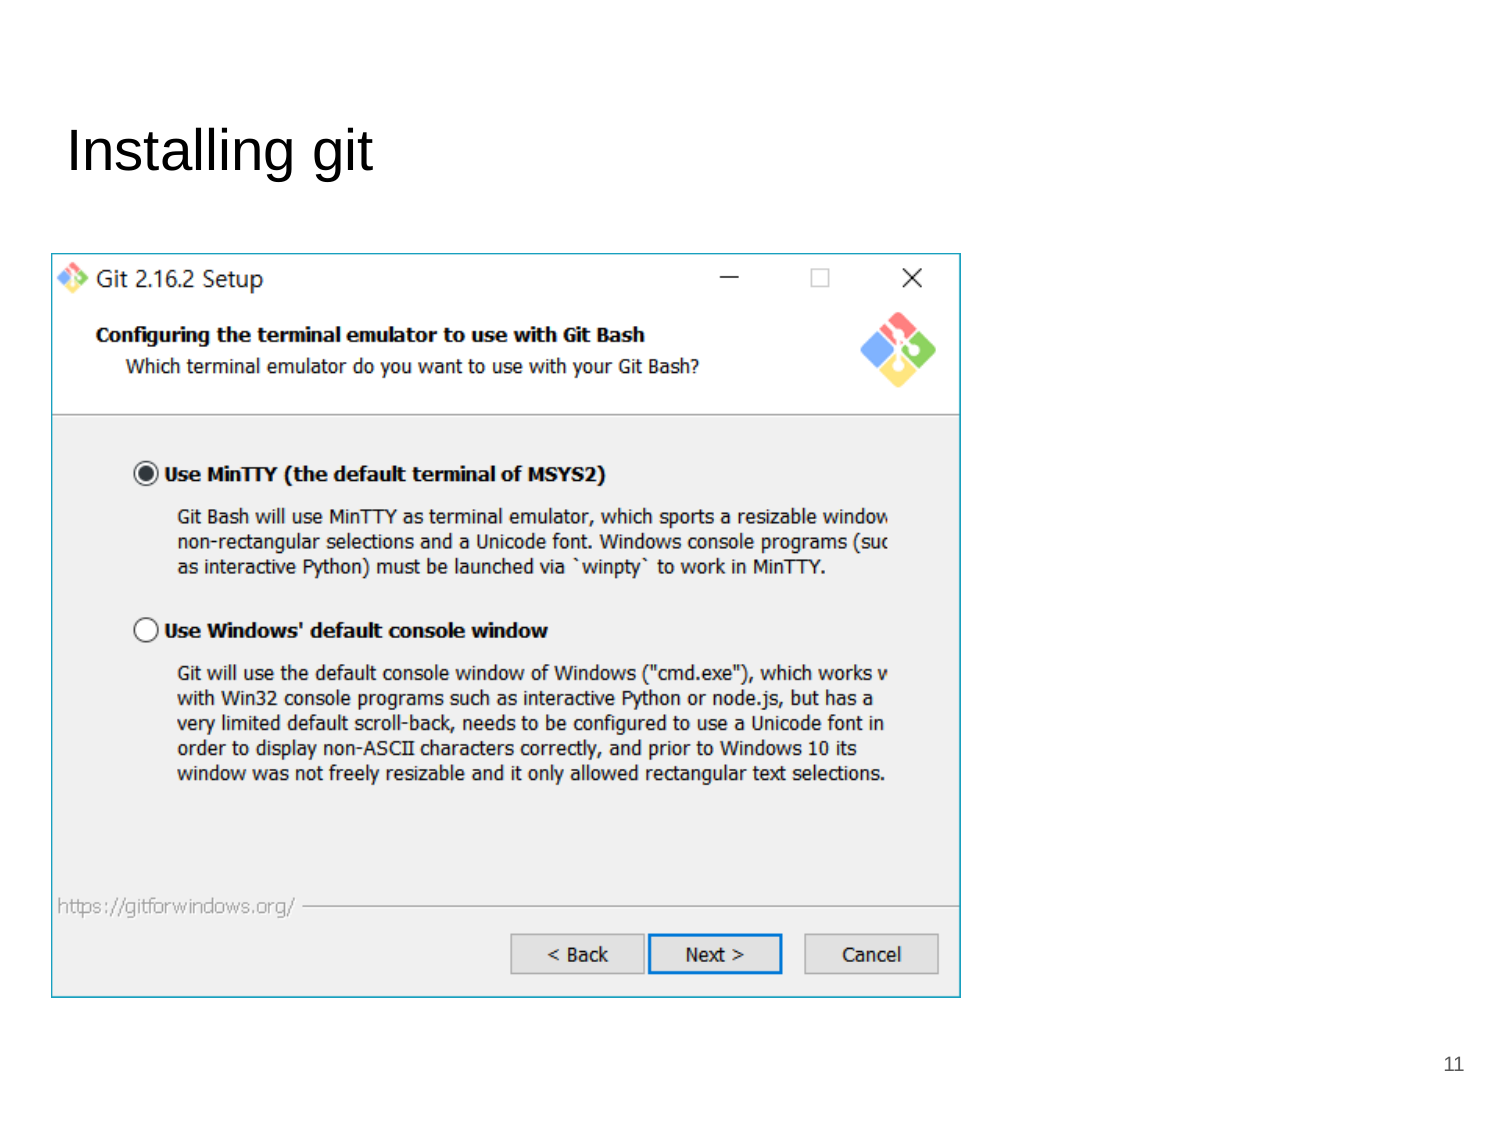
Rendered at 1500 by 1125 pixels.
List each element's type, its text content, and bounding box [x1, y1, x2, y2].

picture [50, 253, 961, 998]
slide_number ‹#› [1389, 1019, 1480, 1106]
title Installing git [51, 97, 1449, 223]
